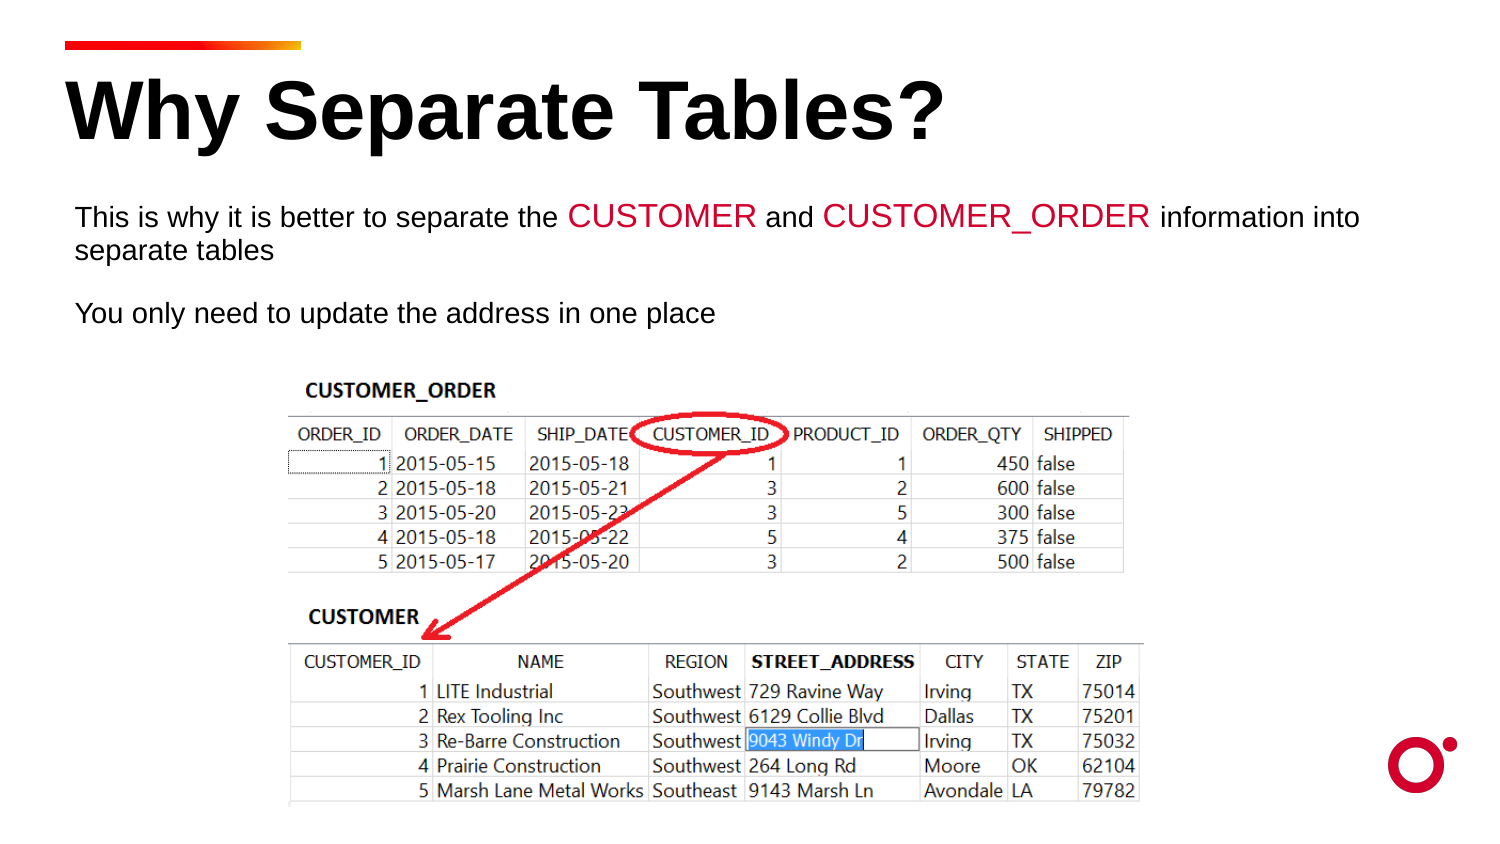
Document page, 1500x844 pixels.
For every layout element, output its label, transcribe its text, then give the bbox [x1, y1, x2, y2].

text_box This is why it is better to separate the CUSTOMER and CUSTOMER_ORDER information into separate tables You only need to update the address in one place [74, 191, 1426, 705]
text_box Why Separate Tables? [65, 59, 1409, 171]
picture [287, 355, 1156, 812]
picture [1388, 737, 1457, 793]
picture [65, 41, 301, 50]
